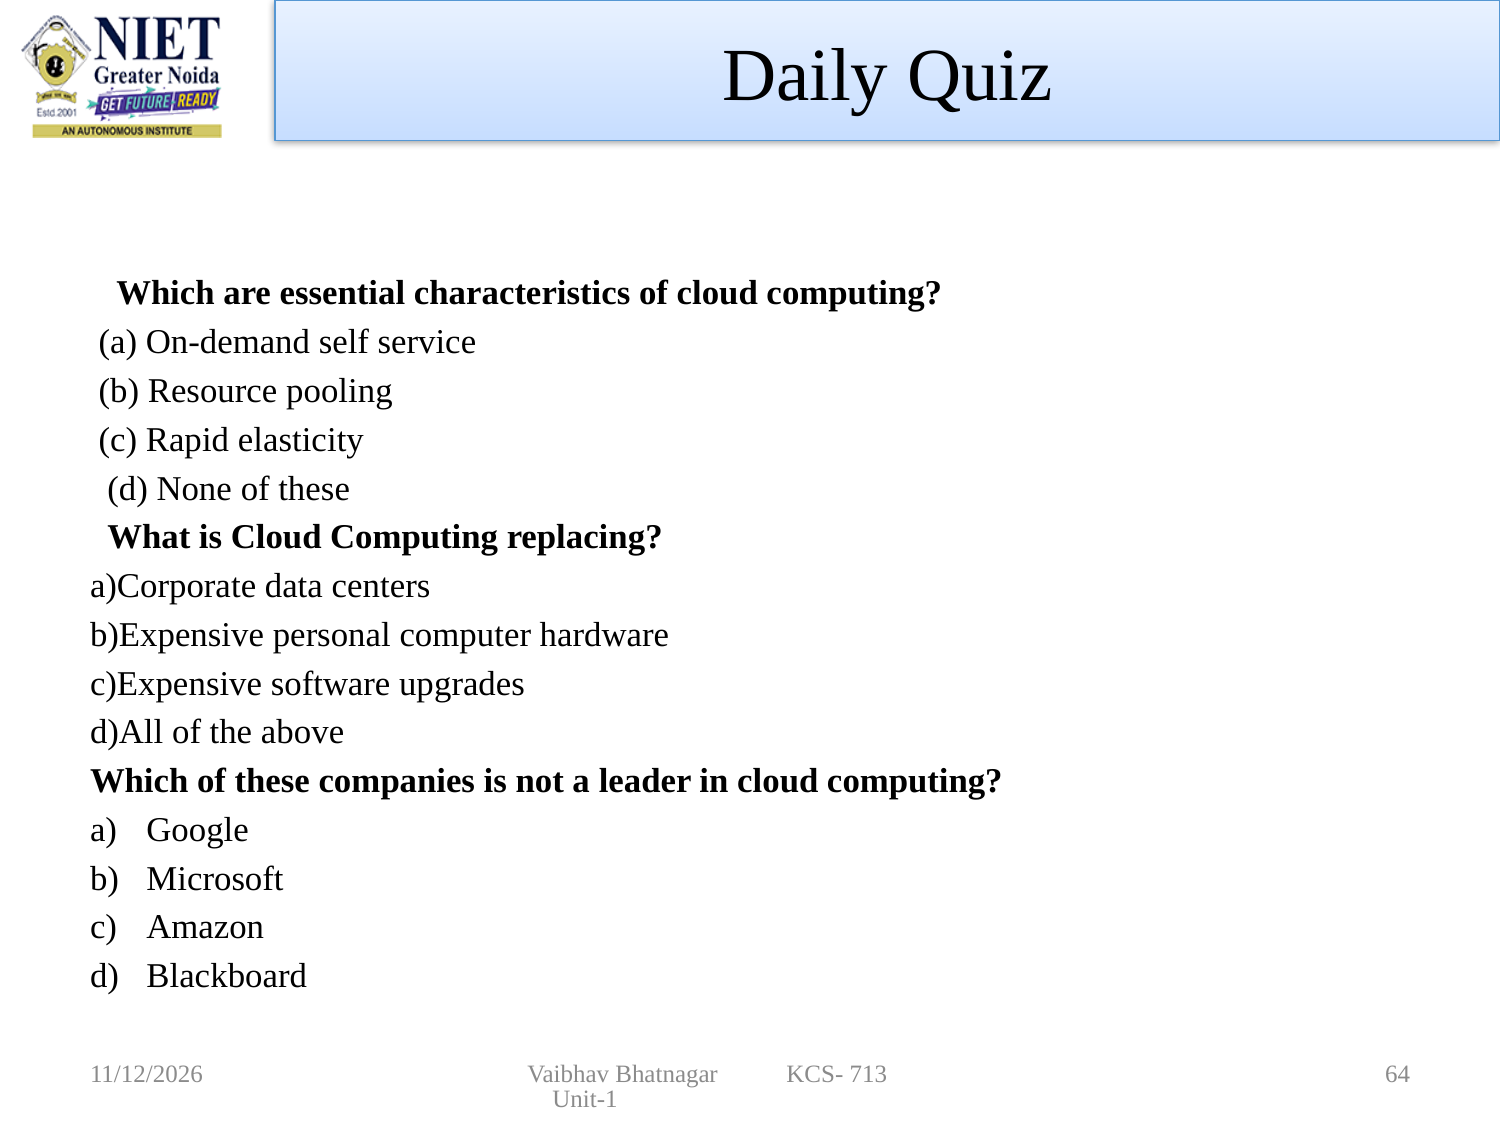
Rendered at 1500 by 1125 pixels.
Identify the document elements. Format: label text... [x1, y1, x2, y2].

slide_number 64 [1074, 1042, 1425, 1103]
picture [21, 14, 222, 138]
footer Vaibhav Bhatnagar KCS- 713 Unit-1 [512, 1042, 988, 1103]
list Which are essential characteristics of cloud computing? (a) On-demand self service (b) Resource pooling (c) Rapid elasticity (d) None of these What is Cloud Computing replacing? a)Corporate data centers b)Expensive personal computer hardware c)Expensive software upgrades d)All of the above Which of these companies is not a leader in cloud computing? Google Microsoft Amazon Blackboard [75, 262, 1425, 1005]
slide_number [75, 1042, 425, 1103]
title Daily Quiz [274, 0, 1500, 141]
